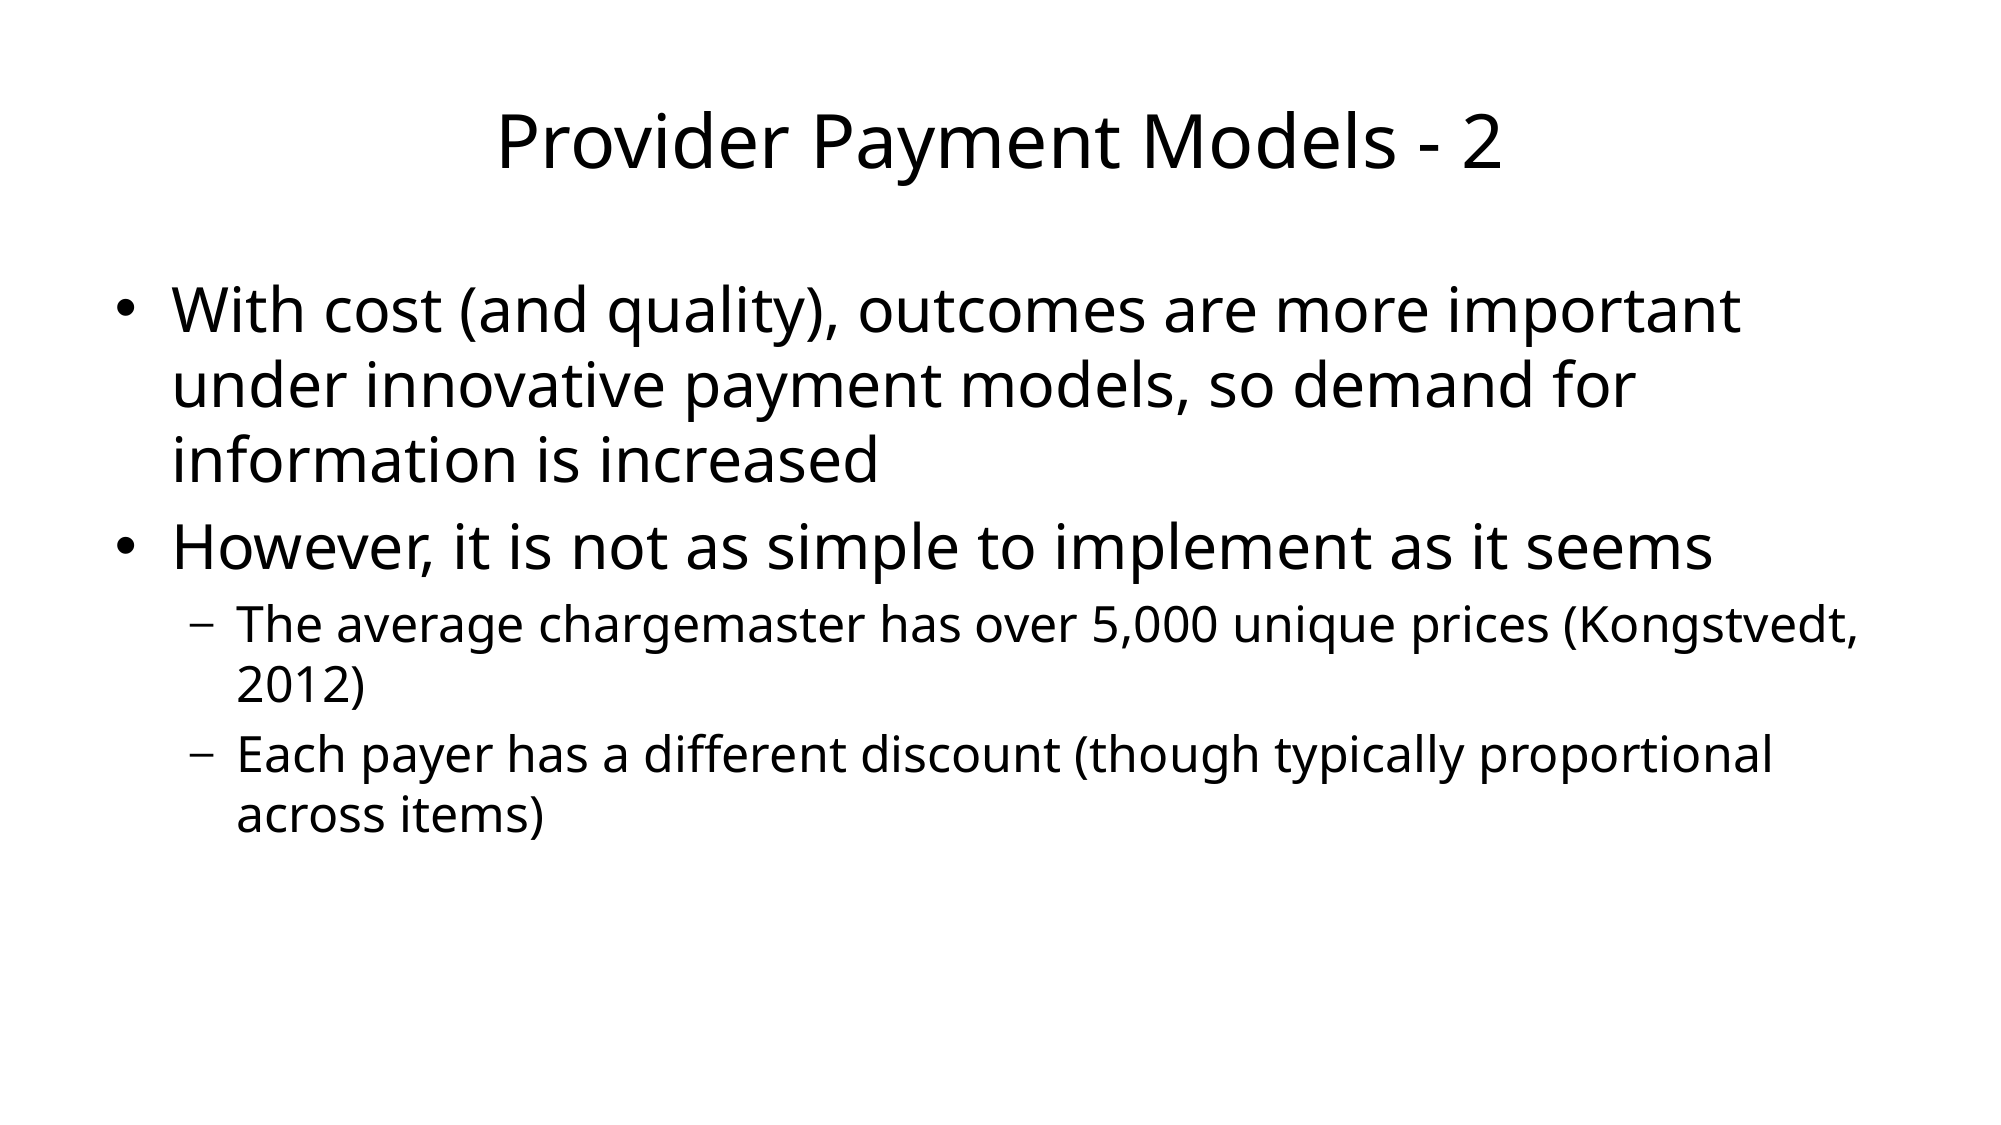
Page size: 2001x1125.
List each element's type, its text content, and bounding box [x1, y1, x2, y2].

title Provider Payment Models - 2 [99, 45, 1900, 233]
list With cost (and quality), outcomes are more important under innovative payment models, so demand for information is increased However, it is not as simple to implement as it seems The average chargemaster has over 5,000 unique prices (Kongstvedt, 2012) Each payer has a different discount (though typically proportional across items) [99, 262, 1900, 1013]
